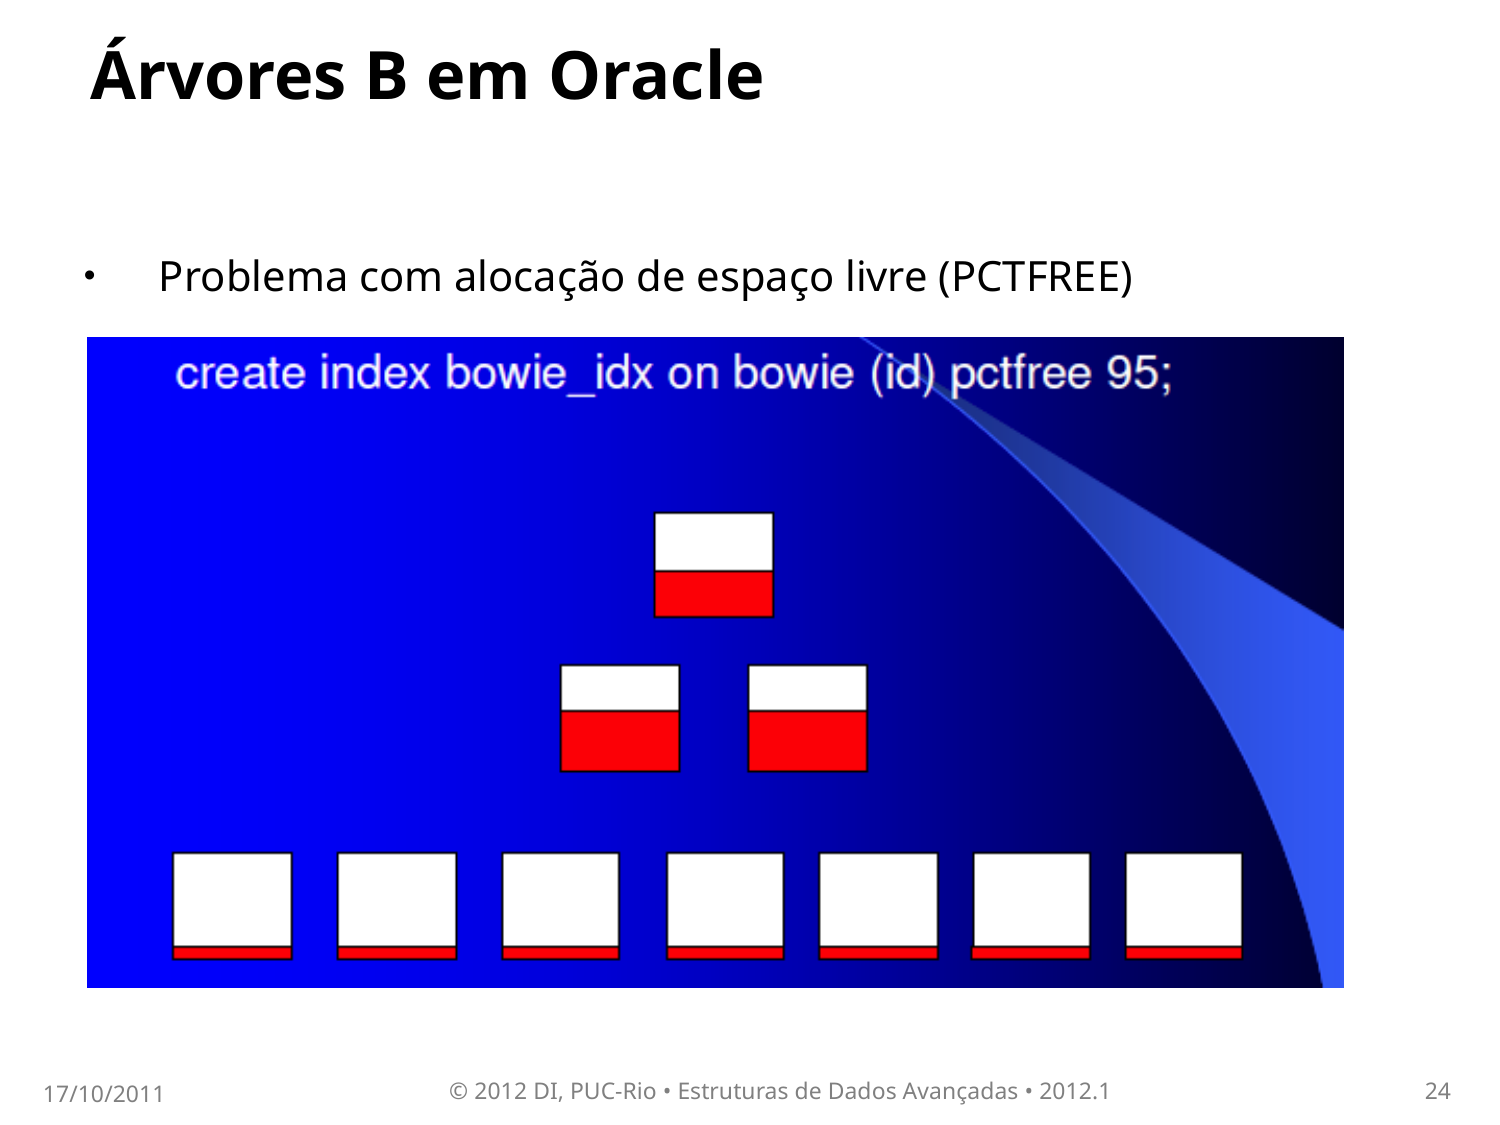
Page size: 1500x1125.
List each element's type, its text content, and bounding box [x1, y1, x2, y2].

list Problema com alocação de espaço livre (PCTFREE) [74, 224, 1463, 1051]
footer © 2012 DI, PUC-Rio • Estruturas de Dados Avançadas • 2012.1 [225, 1062, 1337, 1108]
title Árvores B em Oracle [75, 25, 1425, 224]
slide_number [24, 1062, 213, 1108]
slide_number 24 [1345, 1062, 1467, 1108]
picture [87, 337, 1345, 988]
